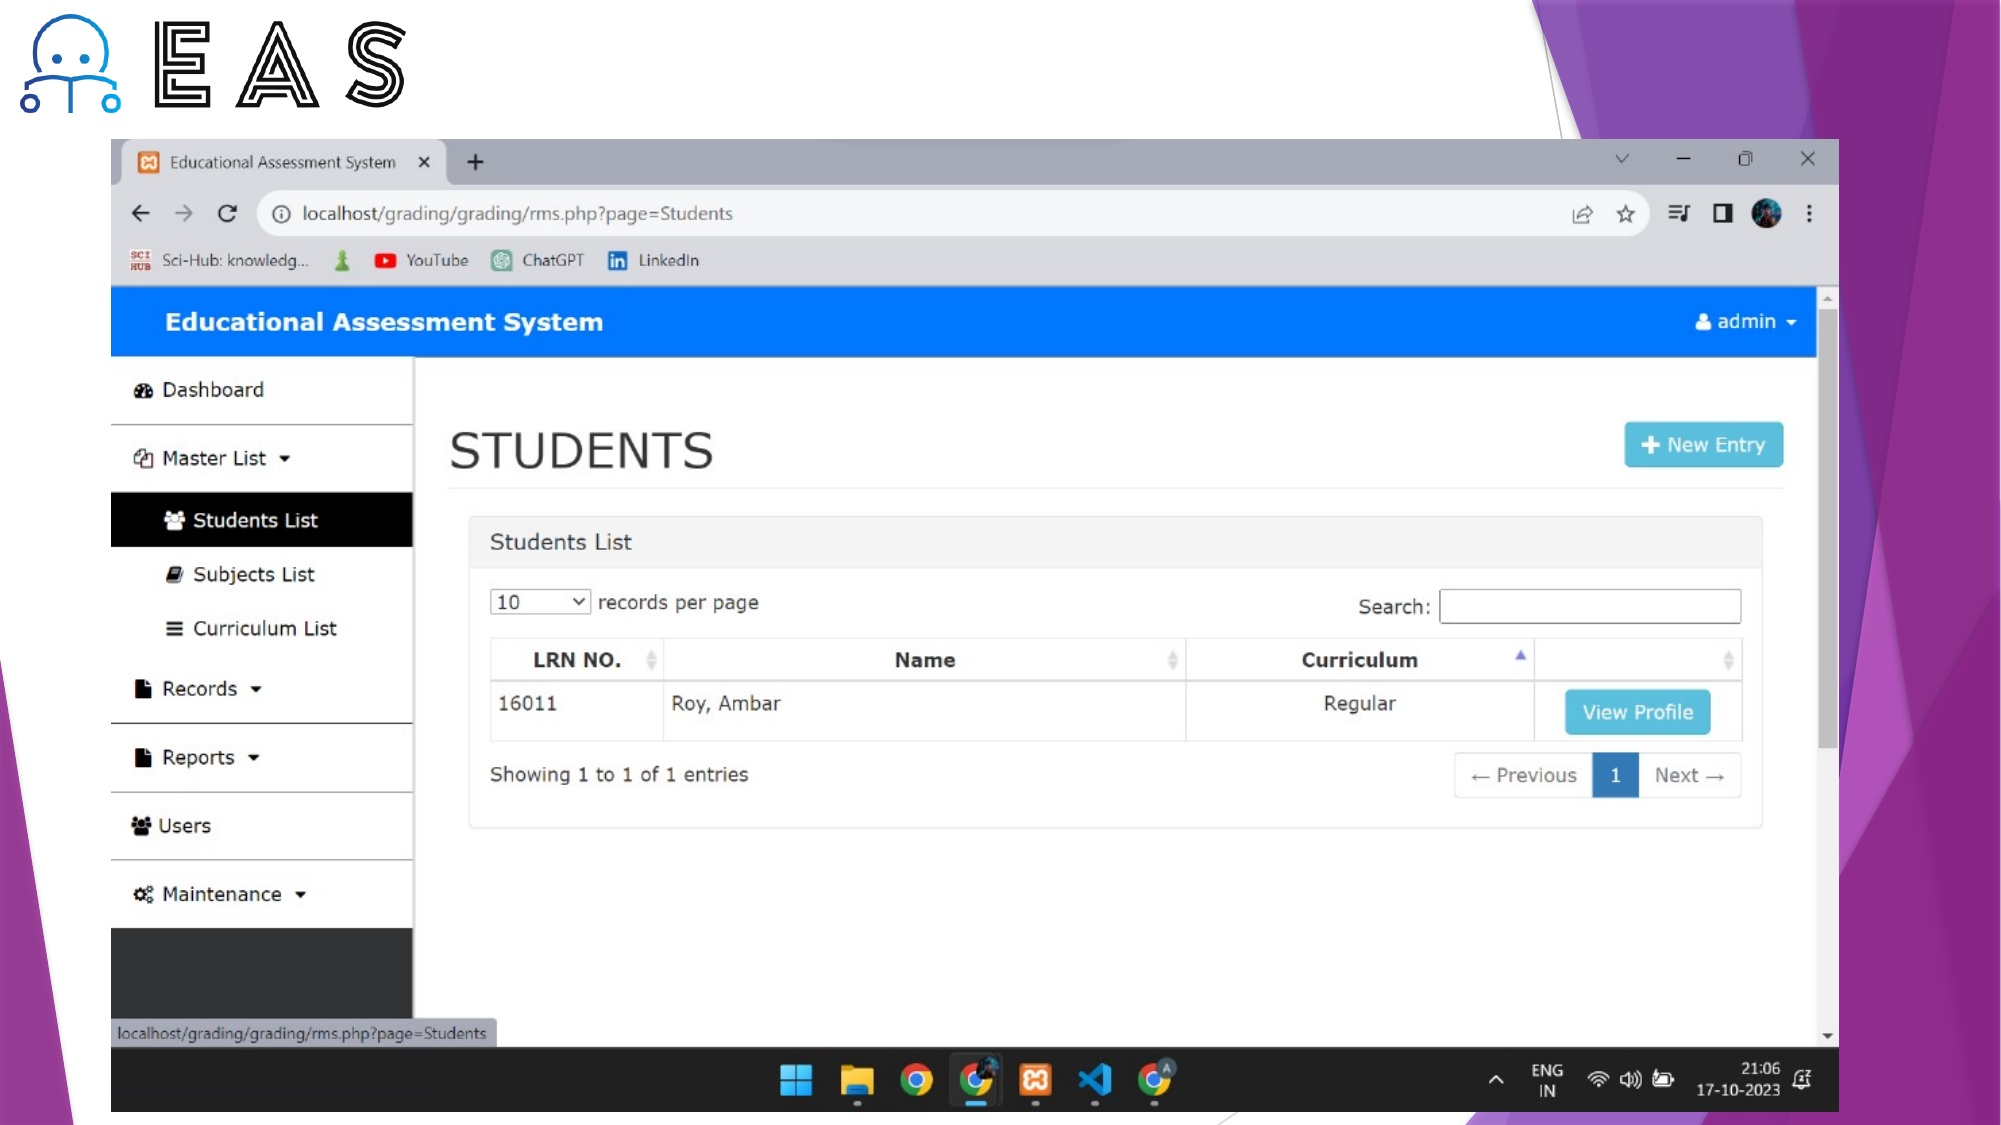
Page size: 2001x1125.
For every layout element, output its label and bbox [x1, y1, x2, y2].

picture [20, 14, 406, 114]
picture [110, 139, 1840, 1112]
picture [107, 99, 116, 108]
